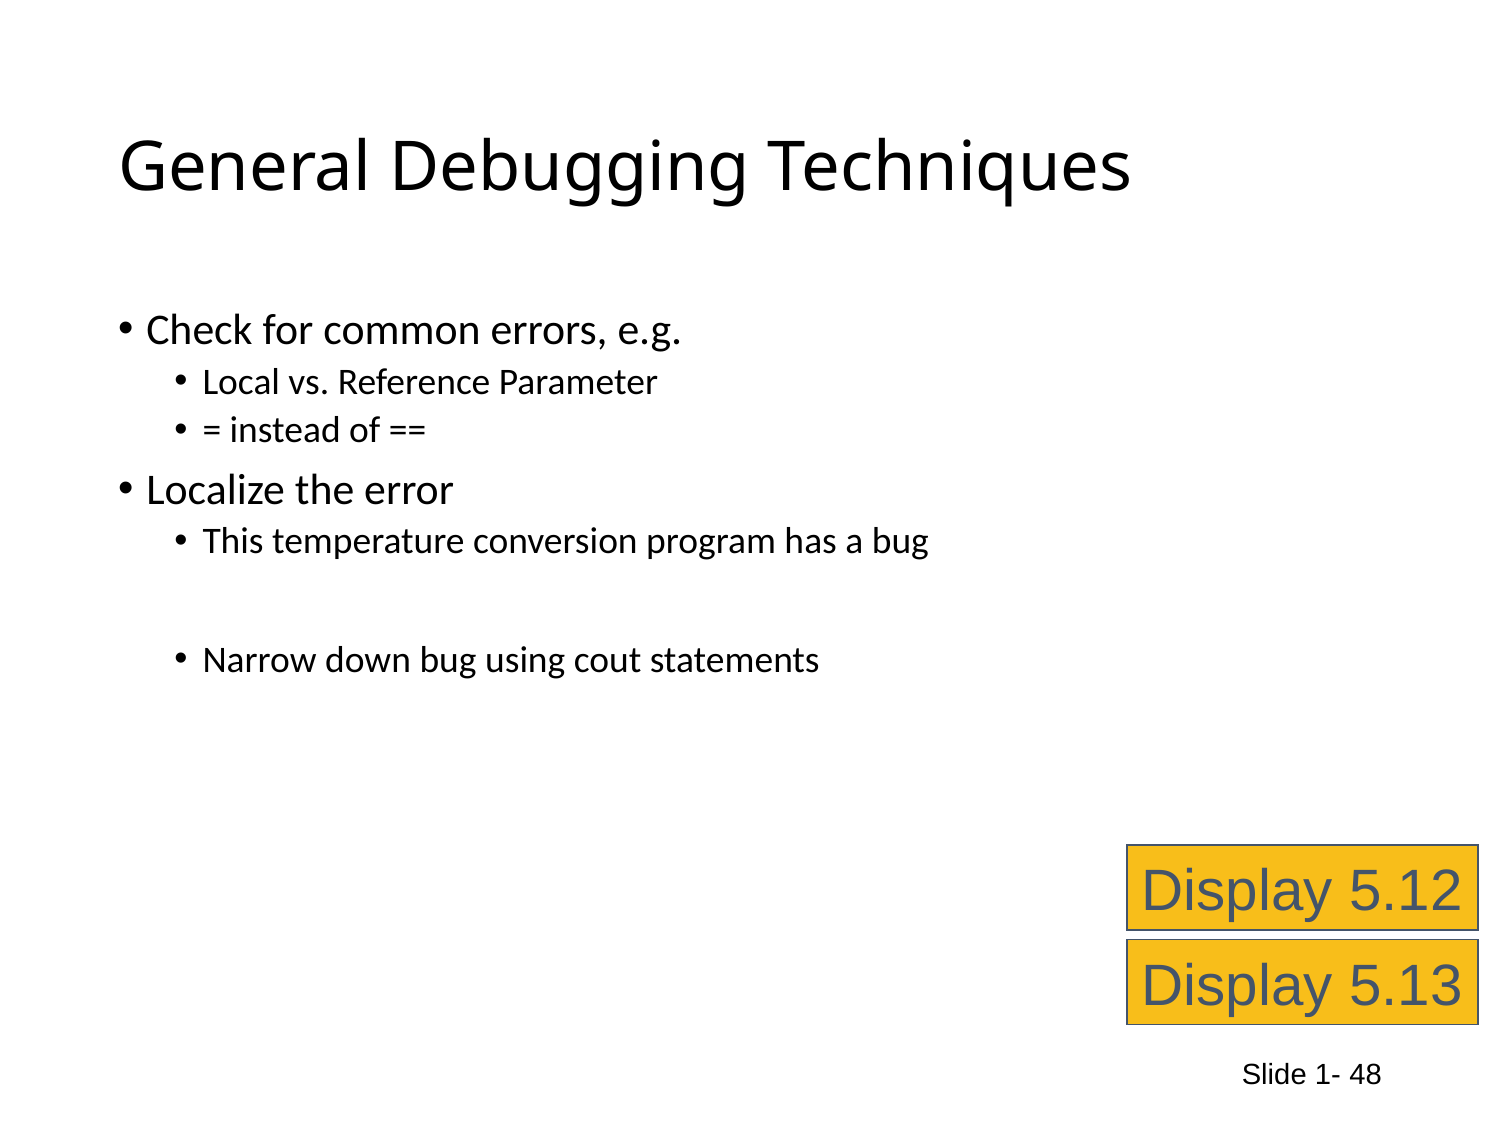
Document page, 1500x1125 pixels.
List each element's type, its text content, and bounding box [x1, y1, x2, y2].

slide_number Slide 1- 48 [1059, 1042, 1397, 1103]
title General Debugging Techniques [103, 59, 1397, 278]
text_box Display 5.12 [1126, 845, 1478, 930]
text_box Display 5.13 [1126, 939, 1478, 1025]
list Check for common errors, e.g. Local vs. Reference Parameter = instead of == Localize the error This temperature conversion program has a bug Narrow down bug using cout statements [103, 299, 1397, 702]
